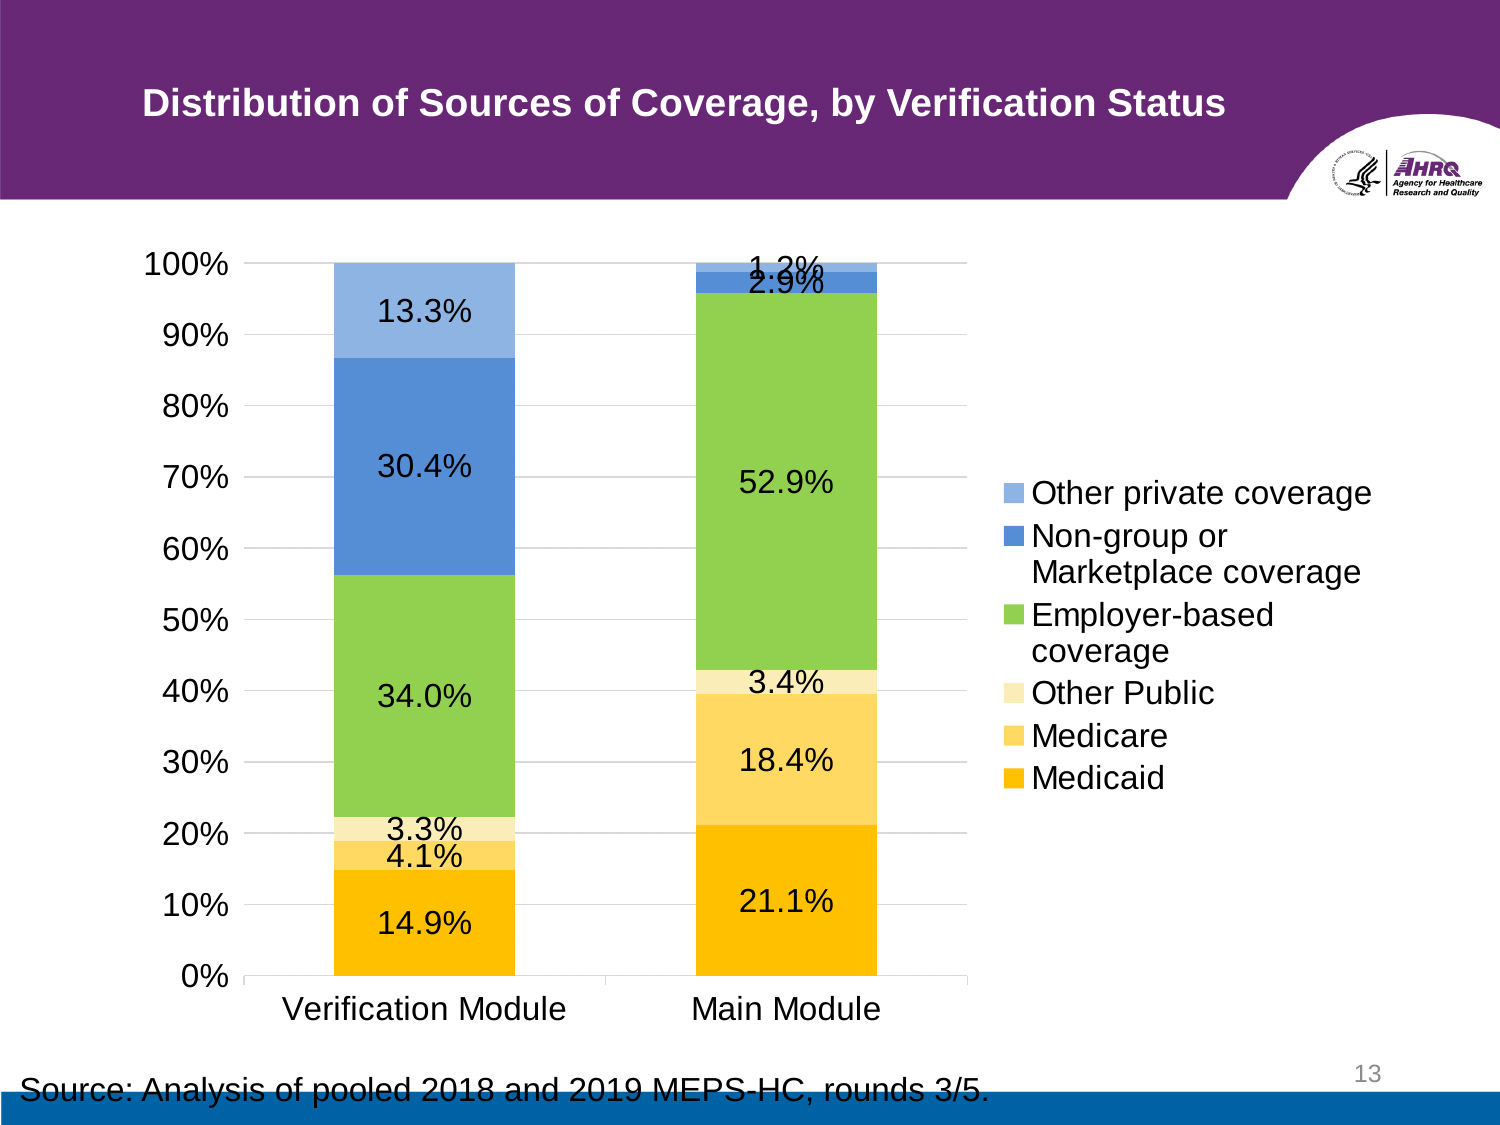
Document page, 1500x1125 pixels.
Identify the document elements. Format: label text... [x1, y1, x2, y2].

picture [0, 0, 1500, 1125]
chart [117, 228, 1398, 1043]
text_box Source: Analysis of pooled 2018 and 2019 MEPS-HC, rounds 3/5. [4, 1060, 1064, 1116]
slide_number 13 [1059, 1050, 1397, 1103]
title Distribution of Sources of Coverage, by Verification Status [75, 50, 1294, 152]
